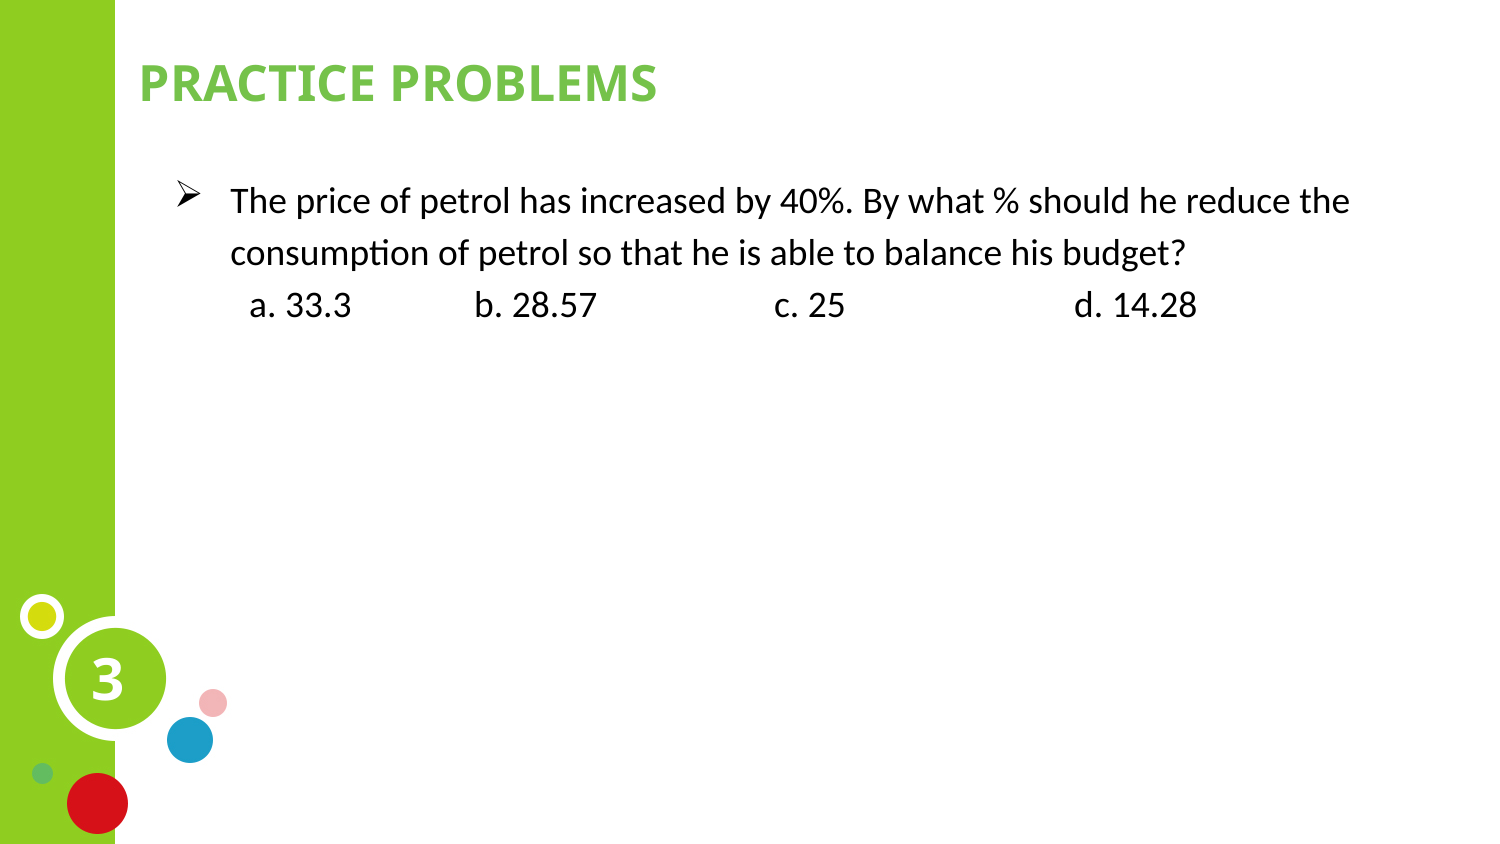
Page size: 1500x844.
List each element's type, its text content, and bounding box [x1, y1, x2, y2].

text_box PRACTICE PROBLEMS [123, 43, 987, 119]
picture [0, 0, 1500, 844]
text_box The price of petrol has increased by 40%. By what % should he reduce the consumption of petrol so that he is able to balance his budget? a. 33.3 b. 28.57 c. 25 d. 14.28 [159, 161, 1459, 377]
text_box 3 [76, 634, 160, 720]
